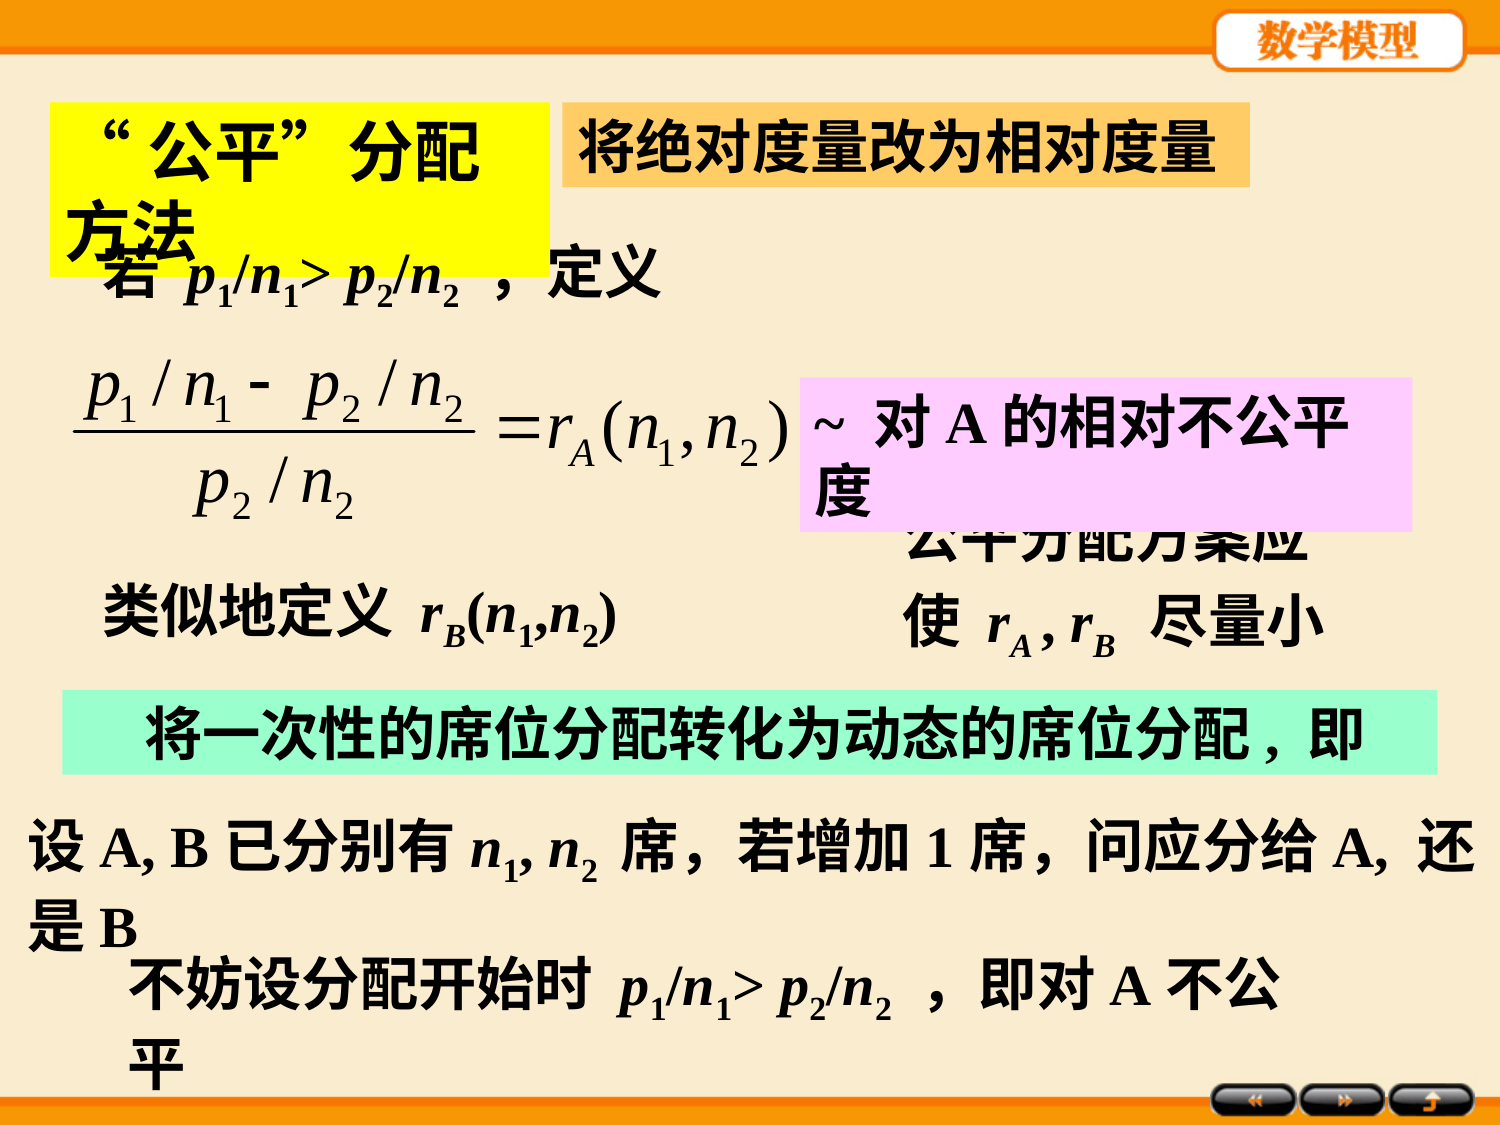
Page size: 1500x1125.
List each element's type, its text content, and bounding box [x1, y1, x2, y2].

text_box 将绝对度量改为相对度量 [562, 102, 1250, 188]
text_box “公平”分配方法 [50, 102, 550, 277]
picture [0, 0, 1500, 1125]
text_box 不妨设分配开始时 p1/n1> p2/n2 ，即对A不公平 [112, 939, 1338, 1105]
text_box ~ 对A的相对不公平度 [804, 377, 1413, 532]
text_box 将一次性的席位分配转化为动态的席位分配, 即 [62, 689, 1438, 775]
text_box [62, 339, 801, 536]
text_box 若 p1/n1> p2/n2 ，定义 [87, 227, 688, 322]
text_box 类似地定义 rB(n1,n2) [87, 567, 638, 662]
text_box 公平分配方案应使 rA , rB 尽量小 [887, 532, 1363, 672]
text_box 设A, B已分别有n1, n2 席，若增加1席，问应分给A, 还是B [12, 802, 1500, 967]
